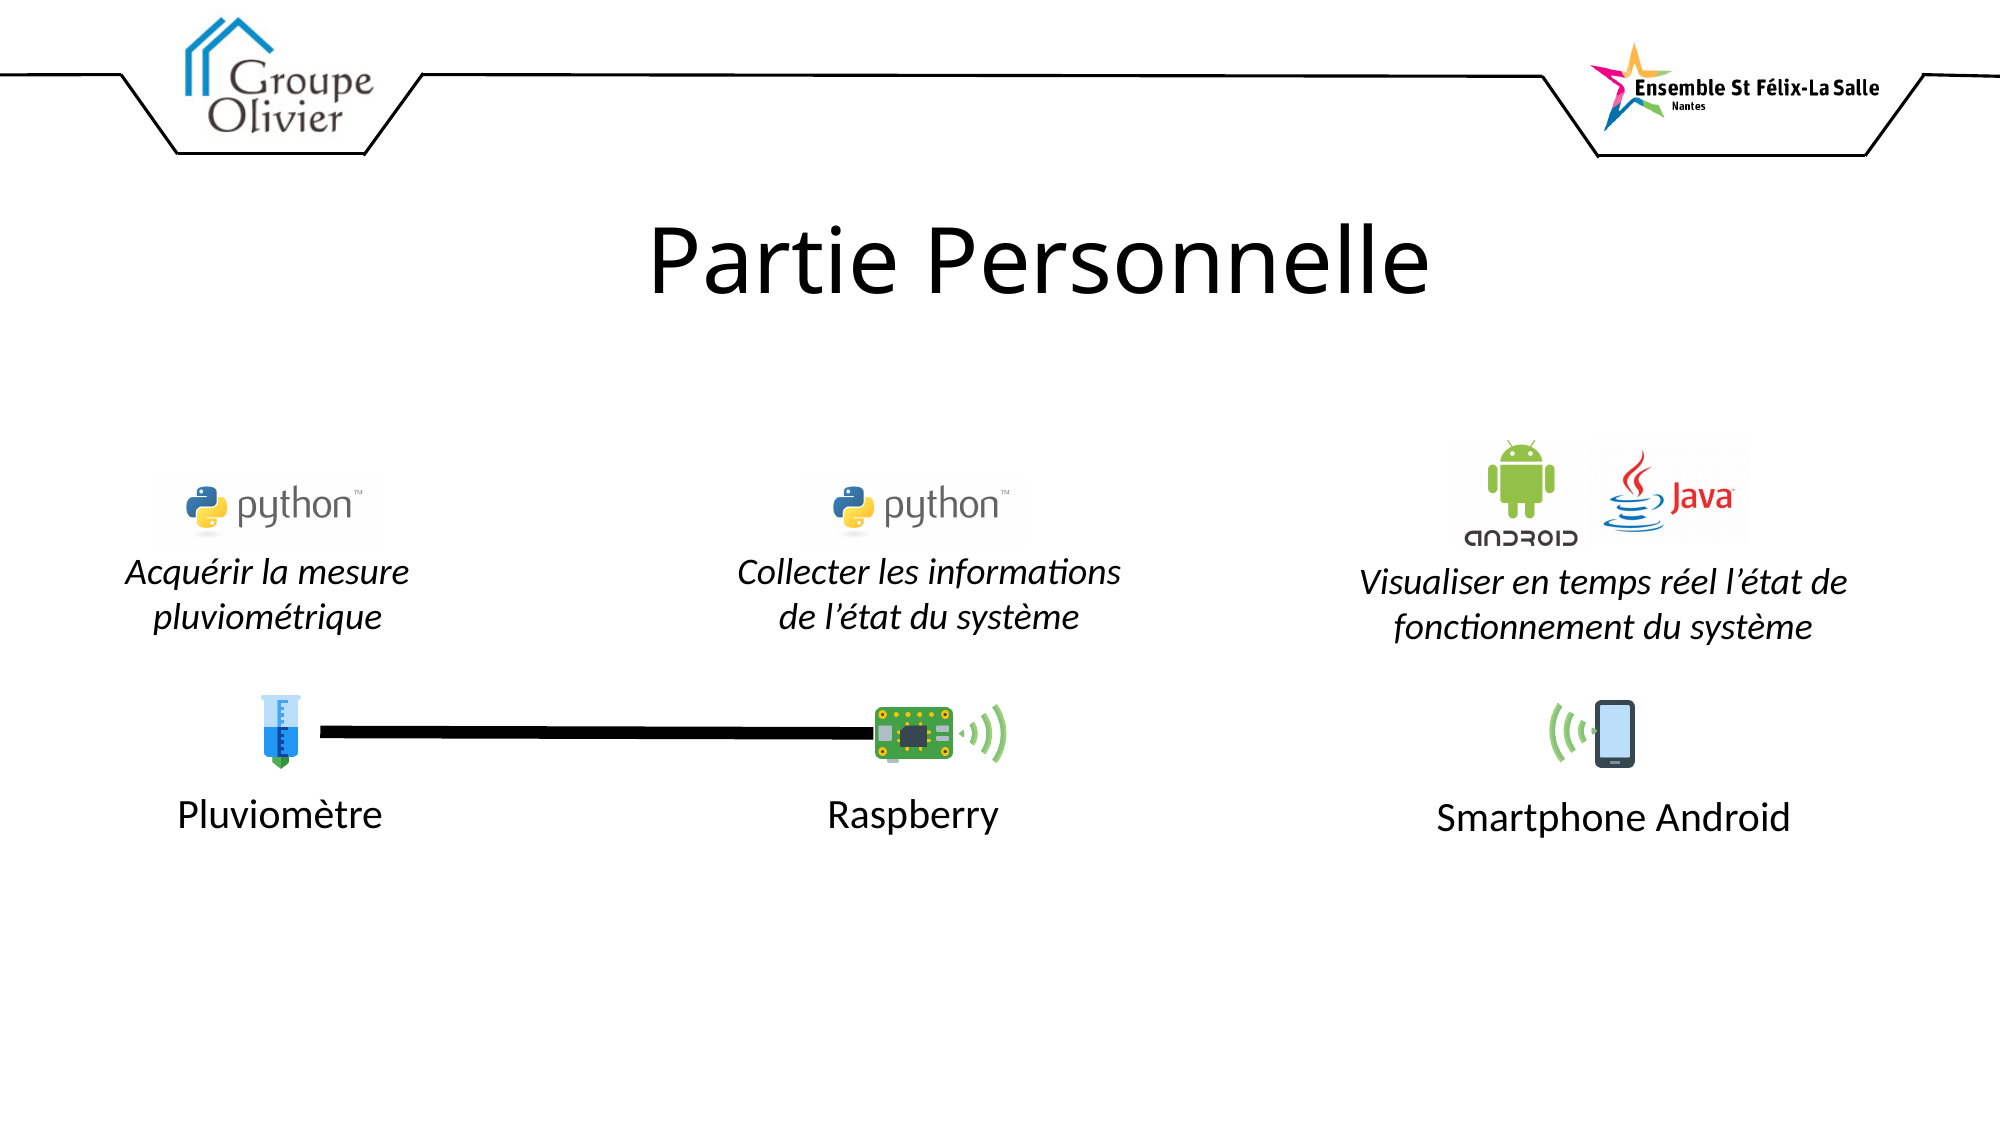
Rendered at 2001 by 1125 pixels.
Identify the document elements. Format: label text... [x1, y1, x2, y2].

text_box Collecter les informations de l’état du système [718, 539, 1141, 690]
text_box Partie Personnelle [631, 194, 1822, 320]
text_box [363, 73, 424, 156]
text_box Smartphone Android [1421, 782, 1807, 848]
picture [157, 474, 379, 550]
text_box Pluviomètre [162, 779, 398, 845]
picture [1588, 39, 1884, 133]
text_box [1542, 76, 1599, 158]
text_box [121, 74, 178, 155]
text_box Visualiser en temps réel l’état de fonctionnement du système [1326, 549, 1881, 654]
picture [1543, 693, 1655, 774]
picture [873, 693, 1012, 774]
picture [175, 10, 382, 139]
text_box Acquérir la mesure pluviométrique [110, 539, 425, 645]
picture [804, 474, 1026, 550]
picture [1451, 438, 1751, 546]
picture [240, 691, 321, 772]
text_box Raspberry [812, 779, 1015, 845]
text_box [1865, 73, 1925, 156]
